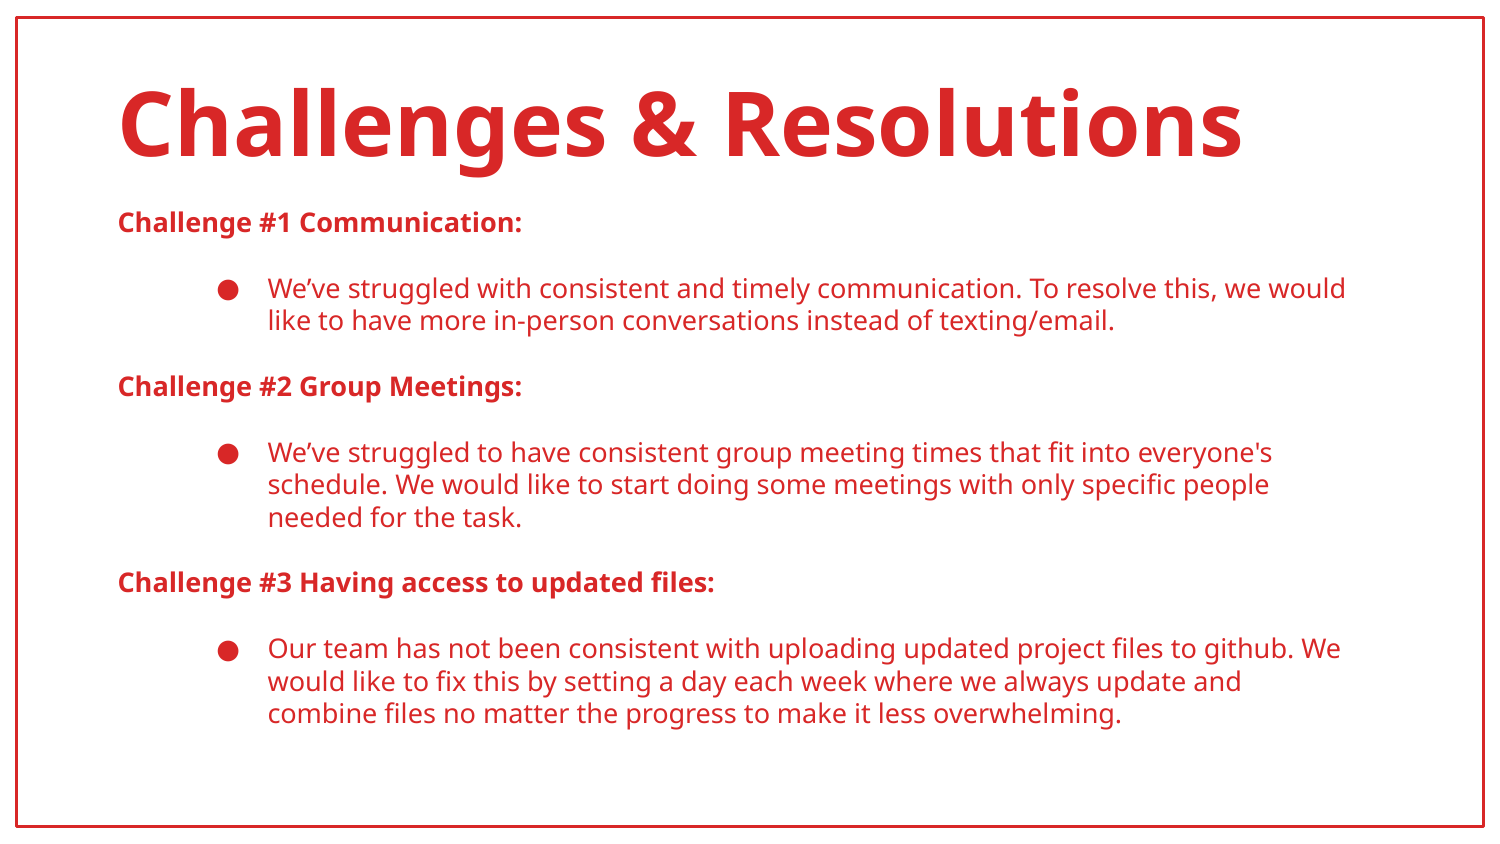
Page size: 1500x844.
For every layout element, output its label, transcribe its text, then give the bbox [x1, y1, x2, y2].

title Challenges & Resolutions [102, 51, 1367, 168]
subtitle Challenge #1 Communication: We’ve struggled with consistent and timely communication. To resolve this, we would like to have more in-person conversations instead of texting/email. Challenge #2 Group Meetings: We’ve struggled to have consistent group meeting times that fit into everyone's schedule. We would like to start doing some meetings with only specific people needed for the task. Challenge #3 Having access to updated files: Our team has not been consistent with uploading updated project files to github. We would like to fix this by setting a day each week where we always update and combine files no matter the progress to make it less overwhelming. [102, 190, 1367, 747]
